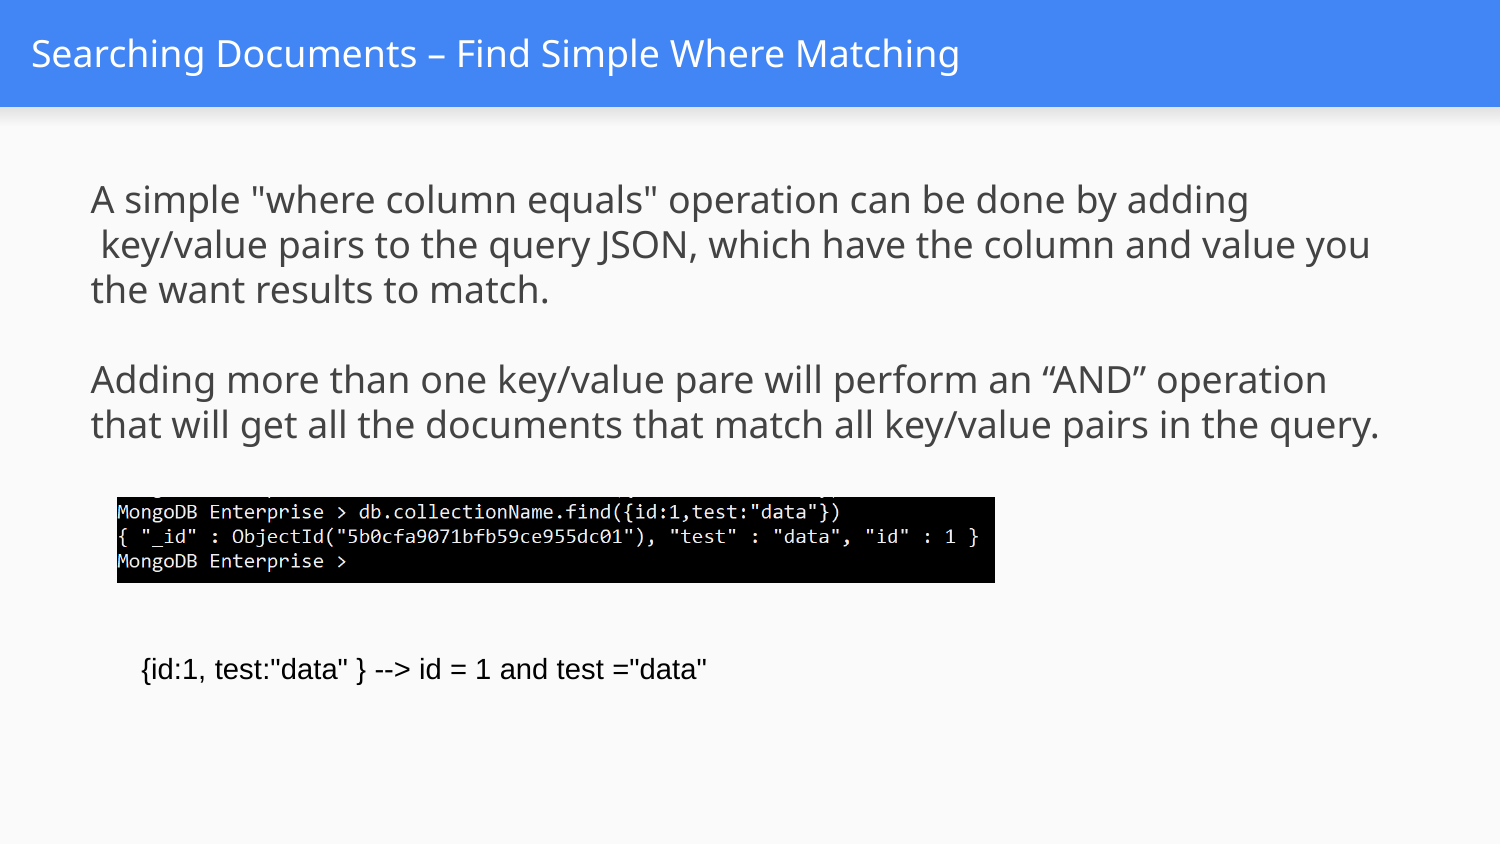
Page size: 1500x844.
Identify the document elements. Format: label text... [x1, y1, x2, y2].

picture [117, 497, 995, 584]
title Searching Documents – Find Simple Where Matching [16, 2, 1464, 102]
text_box {id:1, test:"data" } --> id = 1 and test ="data" [126, 643, 875, 694]
list A simple "where column equals" operation can be done by adding key/value pairs to the query JSON, which have the column and value you the want results to match. Adding more than one key/value pare will perform an “AND” operation that will get all the documents that match all key/value pairs in the query. [75, 161, 1425, 472]
